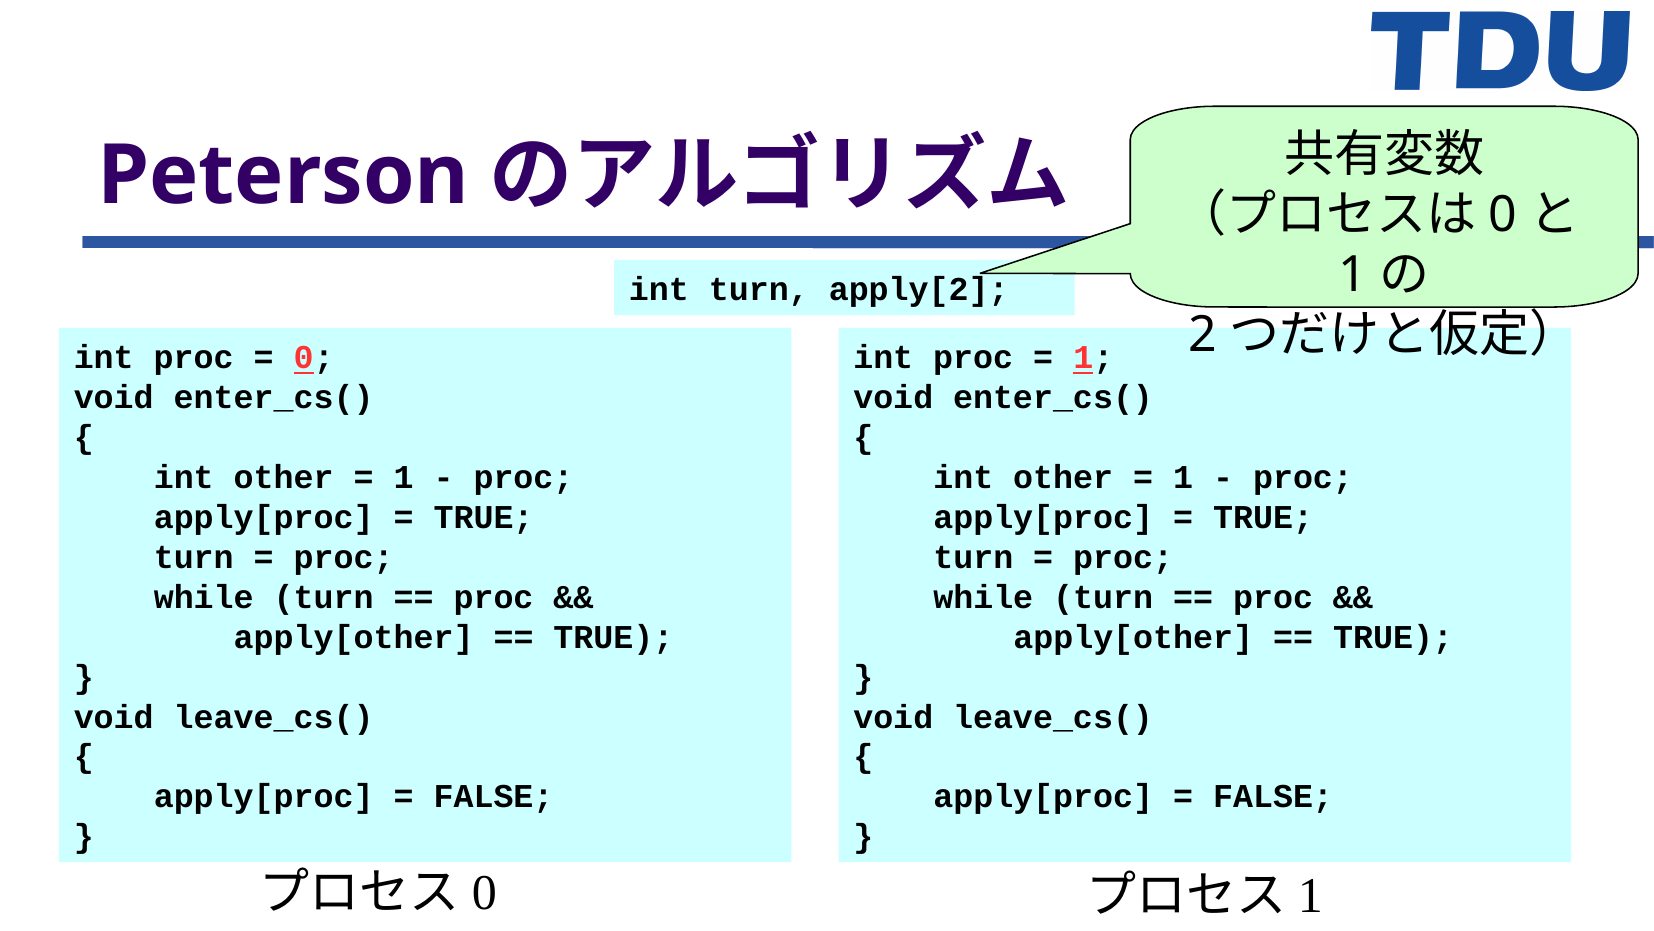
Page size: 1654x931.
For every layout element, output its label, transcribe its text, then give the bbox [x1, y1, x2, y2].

text_box プロセス1 [1071, 855, 1338, 931]
text_box int proc = 0; void enter_cs() { int other = 1 - proc; apply[proc] = TRUE; turn = proc; while (turn == proc && apply[other] == TRUE); } void leave_cs() { apply[proc] = FALSE; } [58, 327, 792, 863]
text_box int turn, apply[2]; [614, 259, 1075, 316]
picture [1371, 11, 1630, 91]
text_box 共有変数 （プロセスは0と1の 2つだけと仮定） [979, 106, 1639, 308]
text_box プロセス0 [245, 852, 512, 928]
text_box int proc = 1; void enter_cs() { int other = 1 - proc; apply[proc] = TRUE; turn = proc; while (turn == proc && apply[other] == TRUE); } void leave_cs() { apply[proc] = FALSE; } [838, 327, 1571, 863]
title Petersonのアルゴリズム [82, 56, 1571, 228]
